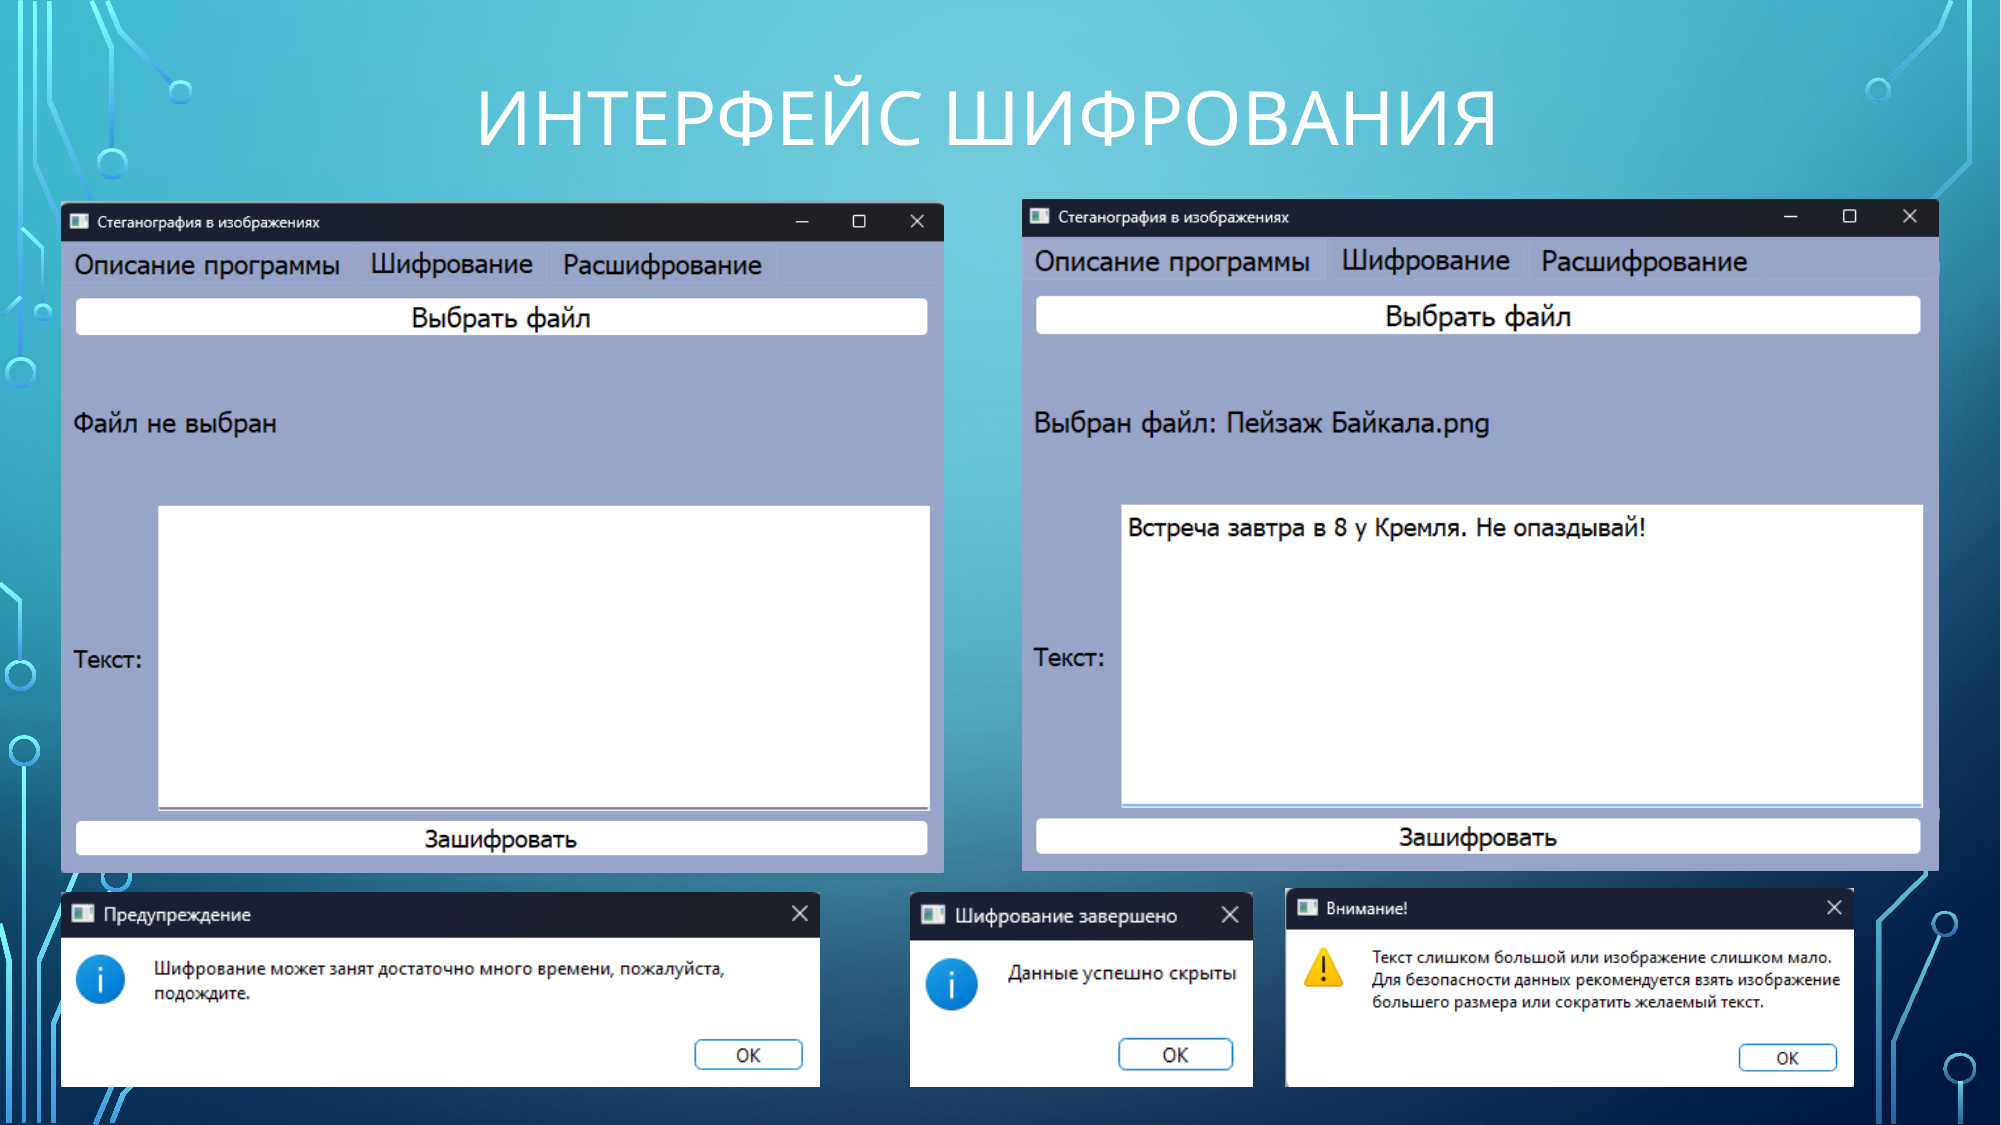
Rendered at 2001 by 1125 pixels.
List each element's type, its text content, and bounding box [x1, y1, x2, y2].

title Интерфейс Шифрования [175, 0, 1801, 243]
picture [1285, 888, 1855, 1087]
picture [910, 892, 1253, 1087]
picture [1021, 198, 1939, 871]
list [61, 201, 944, 873]
picture [61, 892, 821, 1087]
